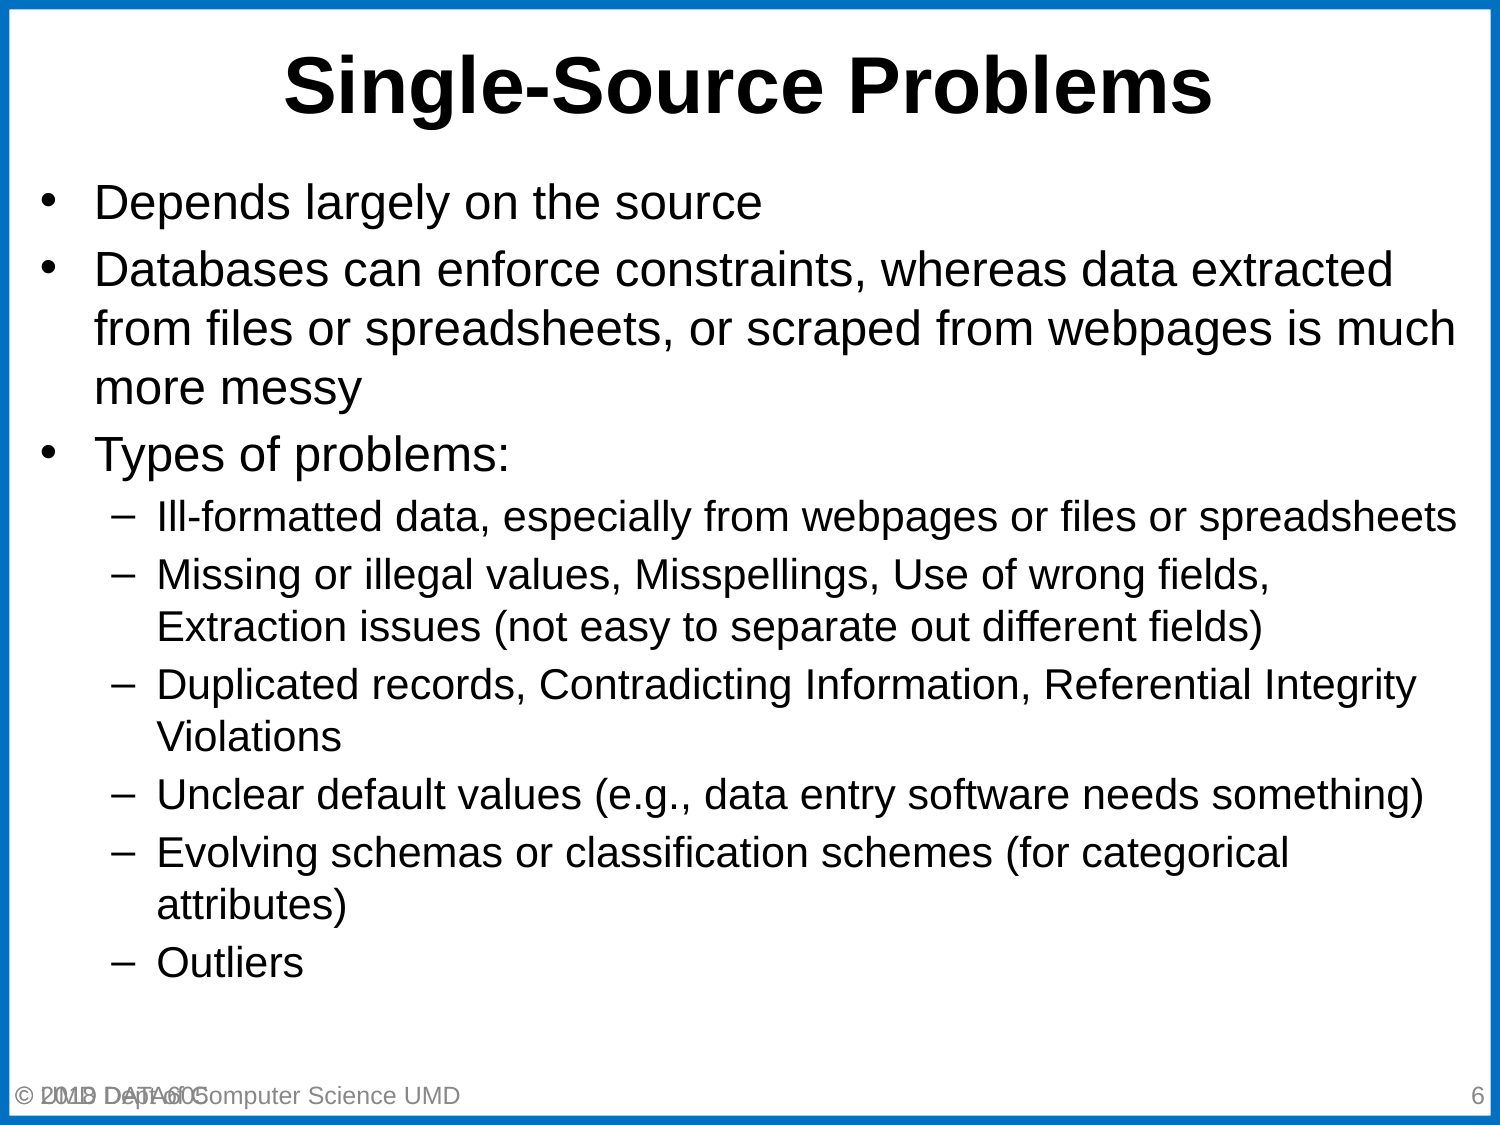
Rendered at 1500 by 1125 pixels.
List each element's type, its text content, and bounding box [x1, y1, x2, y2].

title Single-Source Problems [24, 24, 1475, 138]
slide_number ‹#› [1149, 1065, 1500, 1125]
list Depends largely on the source Databases can enforce constraints, whereas data extracted from files or spreadsheets, or scraped from webpages is much more messy Types of problems: Ill-formatted data, especially from webpages or files or spreadsheets Missing or illegal values, Misspellings, Use of wrong fields, Extraction issues (not easy to separate out different fields) Duplicated records, Contradicting Information, Referential Integrity Violations Unclear default values (e.g., data entry software needs something) Evolving schemas or classification schemes (for categorical attributes) Outliers [24, 162, 1475, 1025]
footer © 2018 Dept of Computer Science UMD [0, 1065, 550, 1125]
